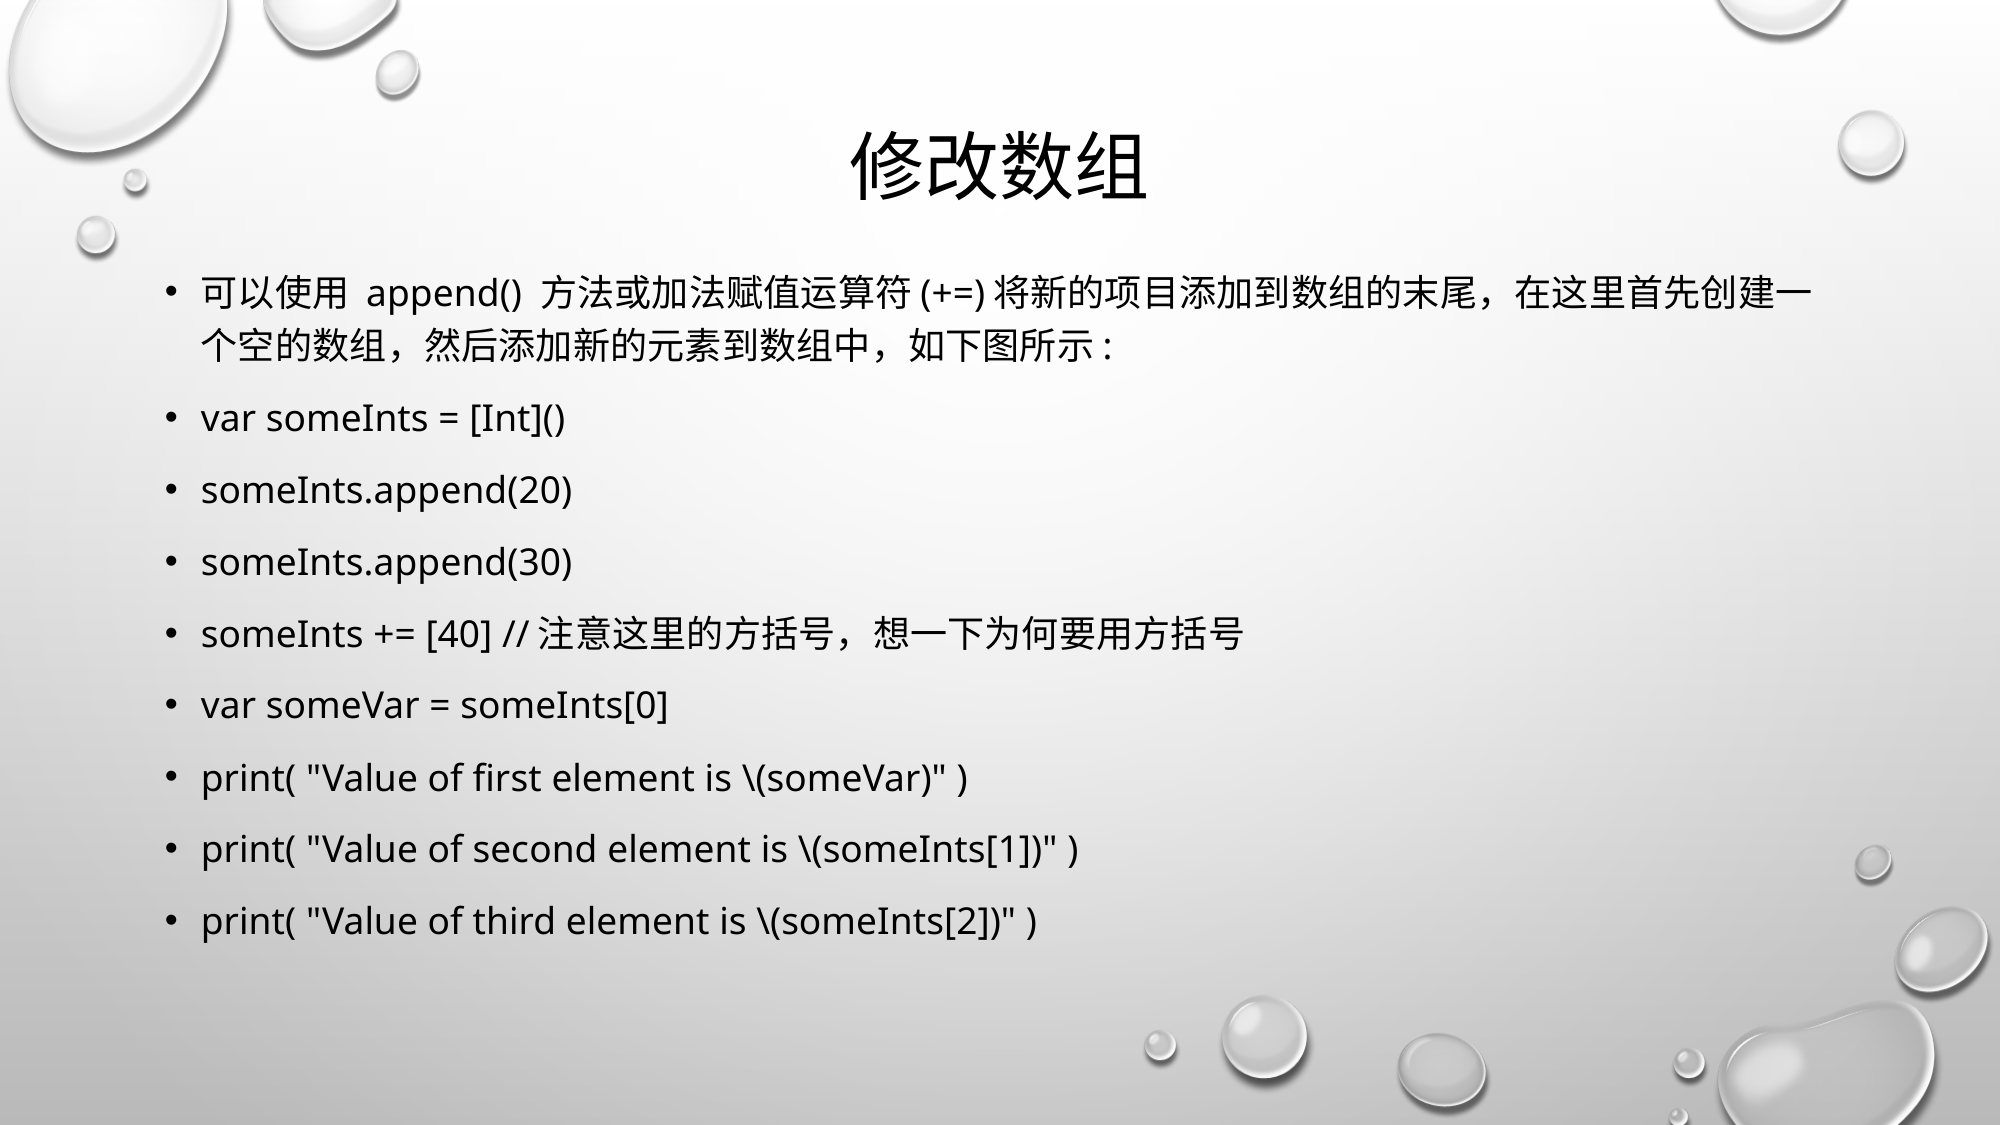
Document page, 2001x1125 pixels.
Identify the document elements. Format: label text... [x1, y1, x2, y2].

list 可以使用 append() 方法或加法赋值运算符(+=)将新的项目添加到数组的末尾，在这里首先创建一个空的数组，然后添加新的元素到数组中，如下图所示: var someInts = [Int]() someInts.append(20) someInts.append(30) someInts += [40] //注意这里的方括号，想一下为何要用方括号 var someVar = someInts[0] print( "Value of first element is \(someVar)" ) print( "Value of second element is \(someInts[1])" ) print( "Value of third element is \(someInts[2])" ) [149, 252, 1850, 950]
title 修改数组 [149, 101, 1851, 240]
picture [0, 0, 2000, 1125]
